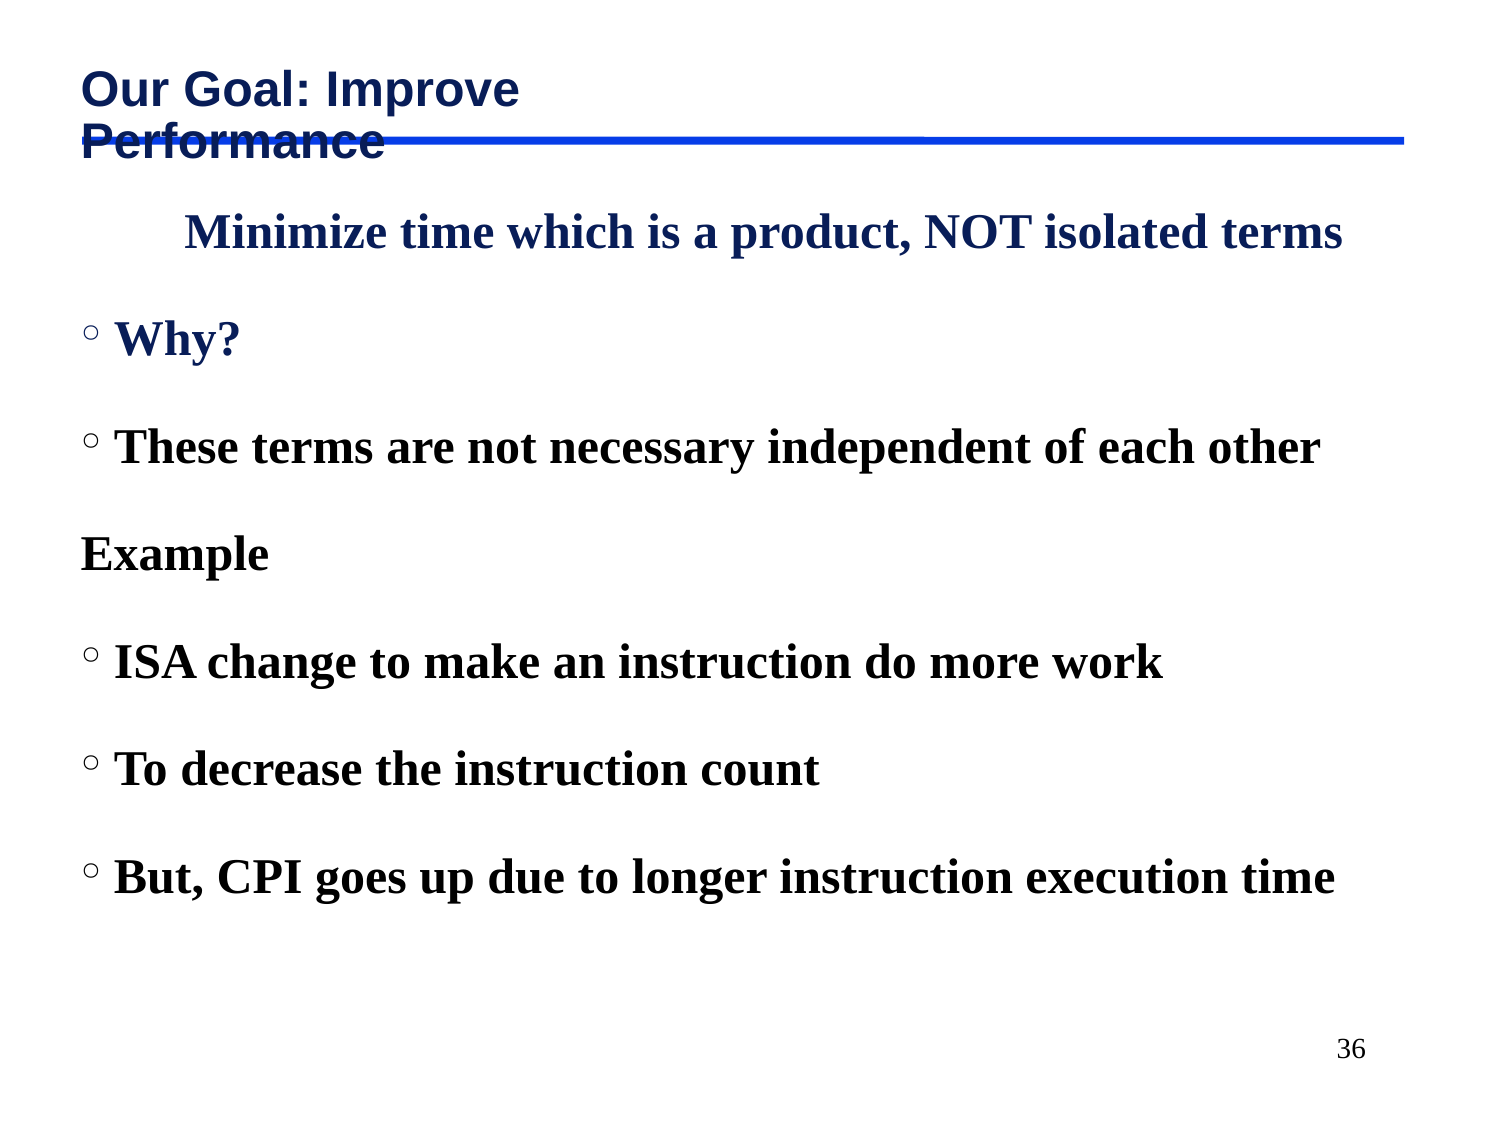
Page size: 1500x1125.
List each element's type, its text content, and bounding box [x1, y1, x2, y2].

slide_number 36 [1030, 1021, 1382, 1100]
title Our Goal: Improve Performance [70, 60, 850, 121]
list Minimize time which is a product, NOT isolated terms Why? These terms are not necessary independent of each other Example ISA change to make an instruction do more work To decrease the instruction count But, CPI goes up due to longer instruction execution time [70, 164, 1458, 1005]
